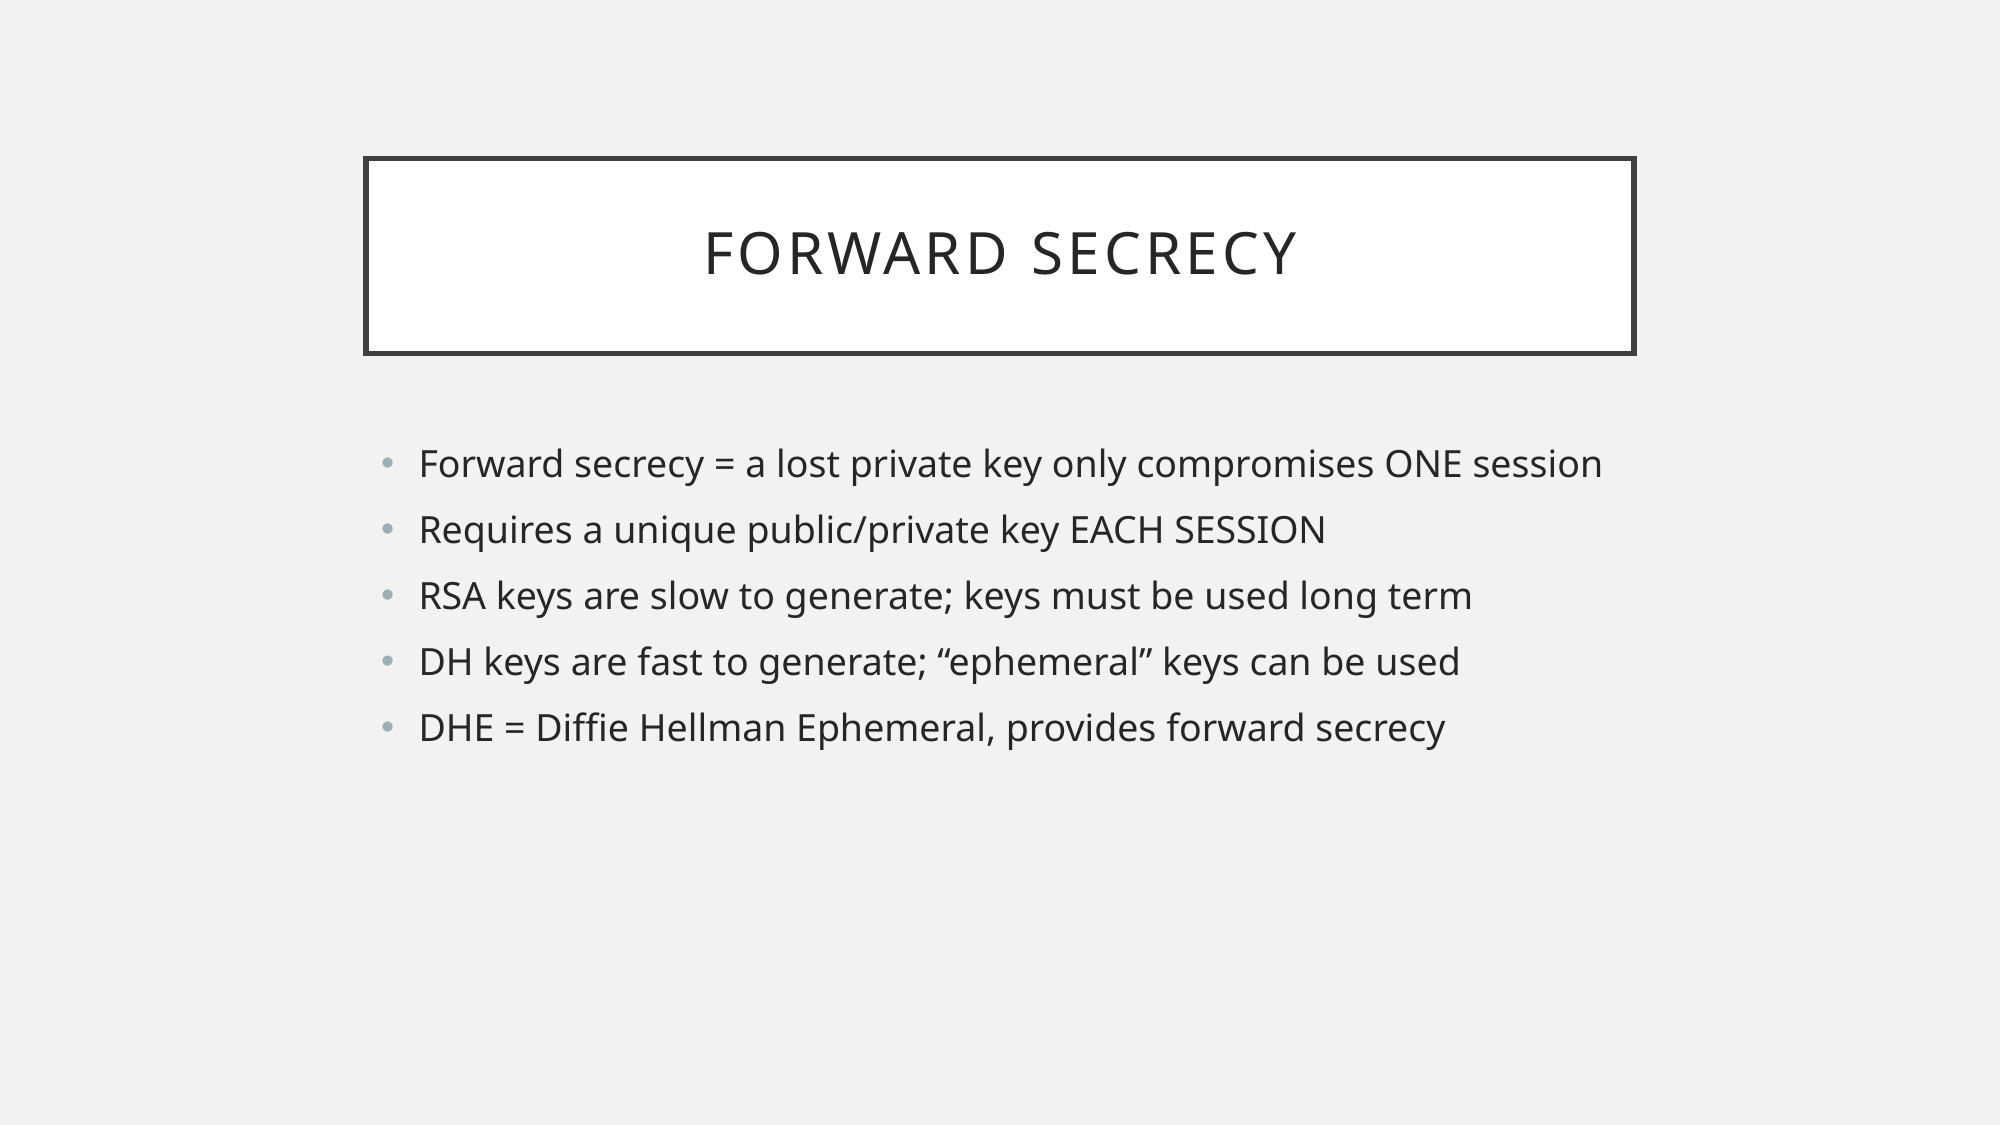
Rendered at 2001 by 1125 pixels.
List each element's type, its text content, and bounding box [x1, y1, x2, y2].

title Forward Secrecy [363, 156, 1637, 356]
list Forward secrecy = a lost private key only compromises ONE session Requires a unique public/private key EACH SESSION RSA keys are slow to generate; keys must be used long term DH keys are fast to generate; “ephemeral” keys can be used DHE = Diffie Hellman Ephemeral, provides forward secrecy [366, 432, 1634, 942]
